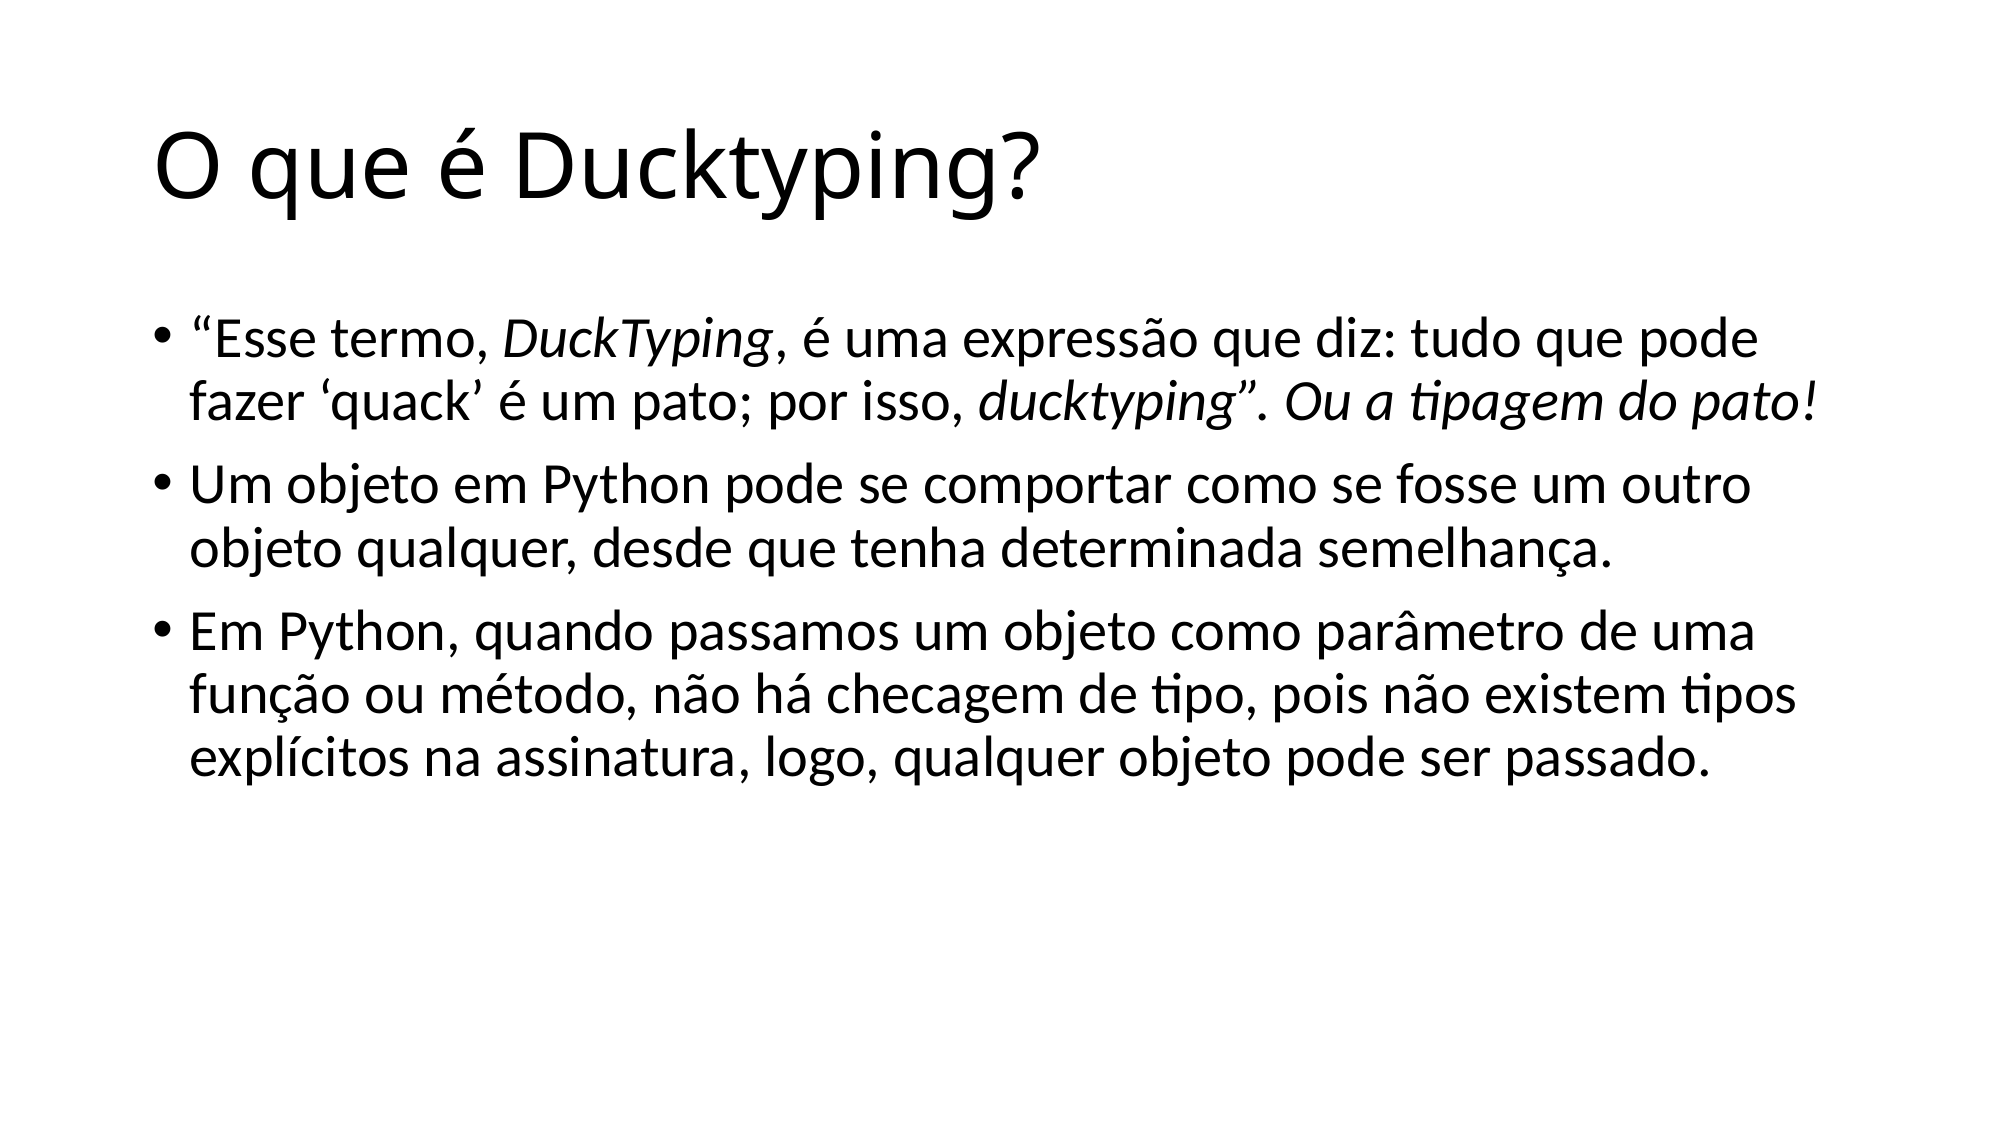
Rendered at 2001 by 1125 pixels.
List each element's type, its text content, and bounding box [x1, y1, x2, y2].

title O que é Ducktyping? [137, 59, 1863, 278]
list “Esse termo, DuckTyping, é uma expressão que diz: tudo que pode fazer ‘quack’ é um pato; por isso, ducktyping”. Ou a tipagem do pato! Um objeto em Python pode se comportar como se fosse um outro objeto qualquer, desde que tenha determinada semelhança. Em Python, quando passamos um objeto como parâmetro de uma função ou método, não há checagem de tipo, pois não existem tipos explícitos na assinatura, logo, qualquer objeto pode ser passado. [137, 299, 1863, 1014]
